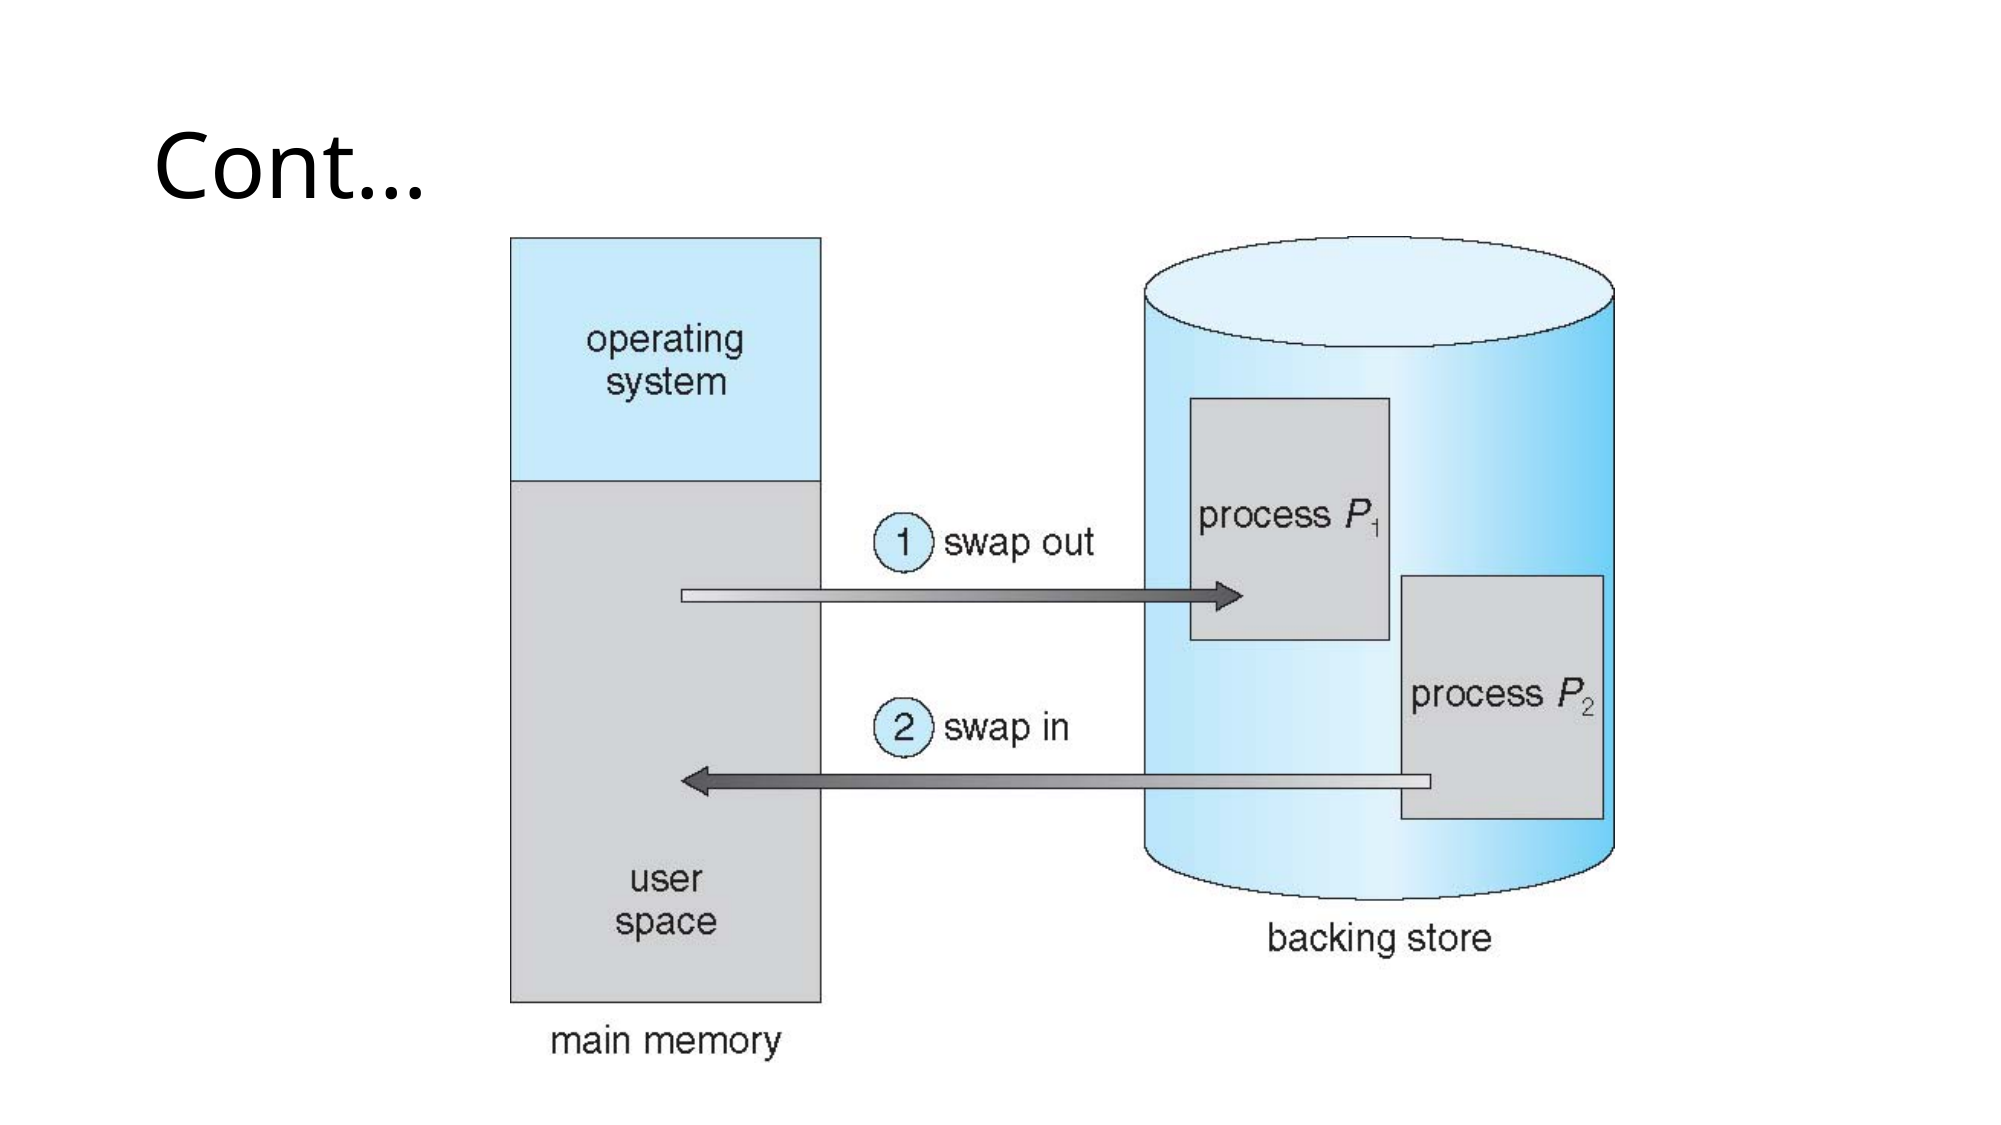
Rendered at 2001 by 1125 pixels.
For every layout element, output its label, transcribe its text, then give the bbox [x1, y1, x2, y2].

title Cont… [137, 59, 1863, 278]
picture [510, 236, 1615, 1063]
